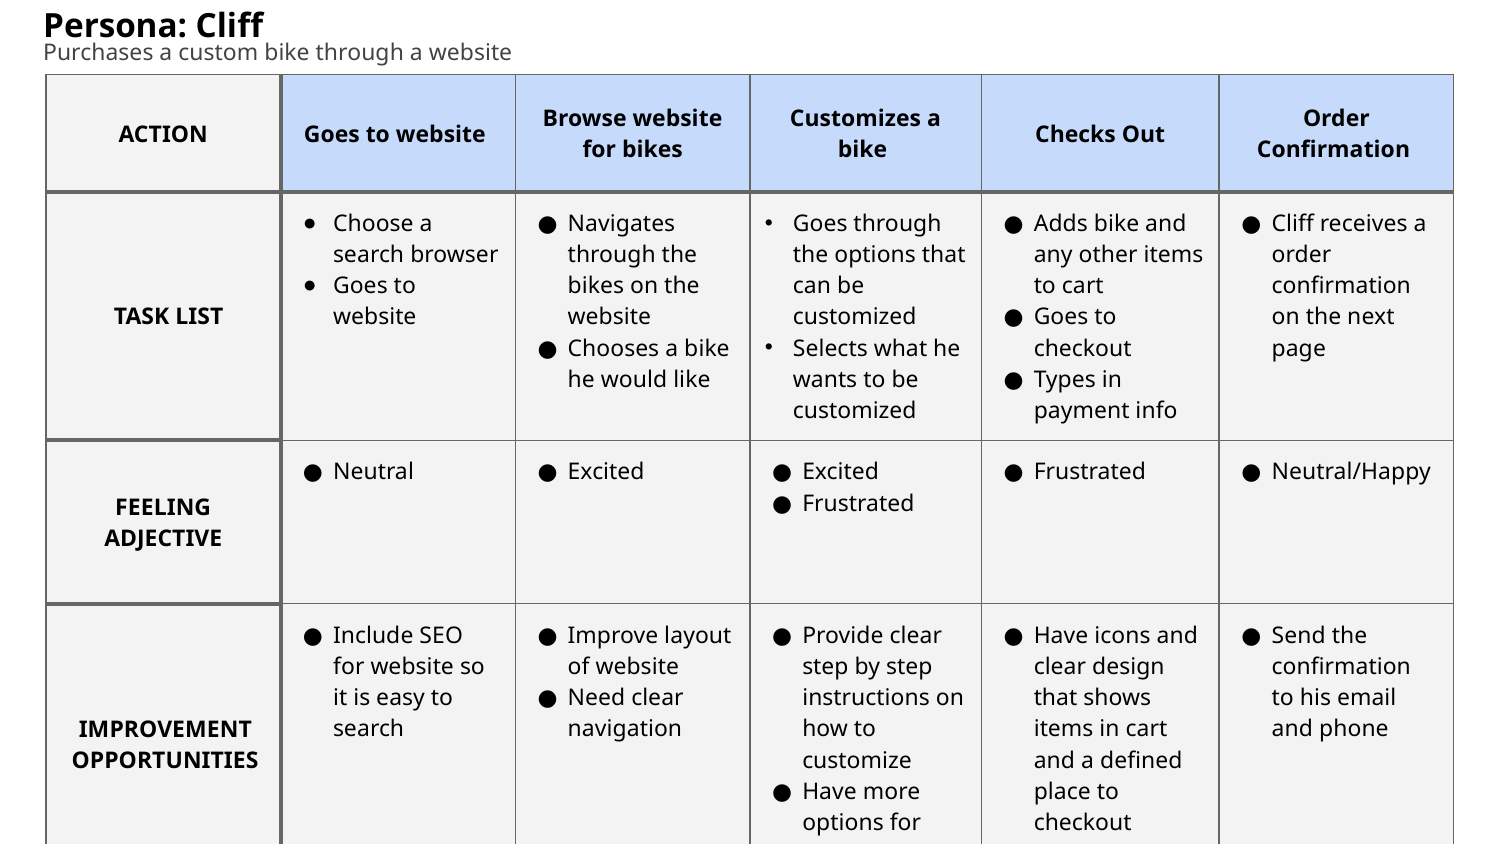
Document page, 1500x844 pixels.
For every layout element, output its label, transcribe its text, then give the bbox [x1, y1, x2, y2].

table_header Browse website for bikes [516, 75, 749, 190]
table_cell Provide clear step by step instructions on how to customize Have more options for customization [751, 604, 981, 844]
table_cell FEELING ADJECTIVE [47, 442, 279, 602]
table_header Checks Out [982, 75, 1218, 190]
text_box Purchases a custom bike through a website [28, 22, 1421, 68]
table_cell Include SEO for website so it is easy to search [283, 604, 515, 844]
table_cell Neutral/Happy [1220, 441, 1453, 603]
table_cell Navigates through the bikes on the website Chooses a bike he would like [516, 194, 749, 440]
table_header ACTION [47, 75, 279, 190]
table_cell Frustrated [982, 441, 1218, 603]
table_cell Improve layout of website Need clear navigation [516, 604, 749, 844]
table_header Customizes a bike [751, 75, 981, 190]
table_cell Send the confirmation to his email and phone [1220, 604, 1453, 844]
table_cell Neutral [283, 441, 515, 603]
table_header Order Confirmation [1220, 75, 1453, 190]
table_cell Cliff receives a order confirmation on the next page [1220, 194, 1453, 440]
table_header Goes to website [283, 75, 515, 190]
table_cell Have icons and clear design that shows items in cart and a defined place to checkout [982, 604, 1218, 844]
table_cell Goes through the options that can be customized Selects what he wants to be customized [751, 194, 981, 440]
table_cell IMPROVEMENT OPPORTUNITIES [47, 606, 279, 844]
table_cell Adds bike and any other items to cart Goes to checkout Types in payment info [982, 194, 1218, 440]
text_box Persona: Cliff [28, 0, 321, 22]
table_cell Excited [516, 441, 749, 603]
table_cell Choose a search browser Goes to website [283, 194, 515, 440]
table_cell TASK LIST [47, 194, 279, 438]
table_cell Excited Frustrated [751, 441, 981, 603]
